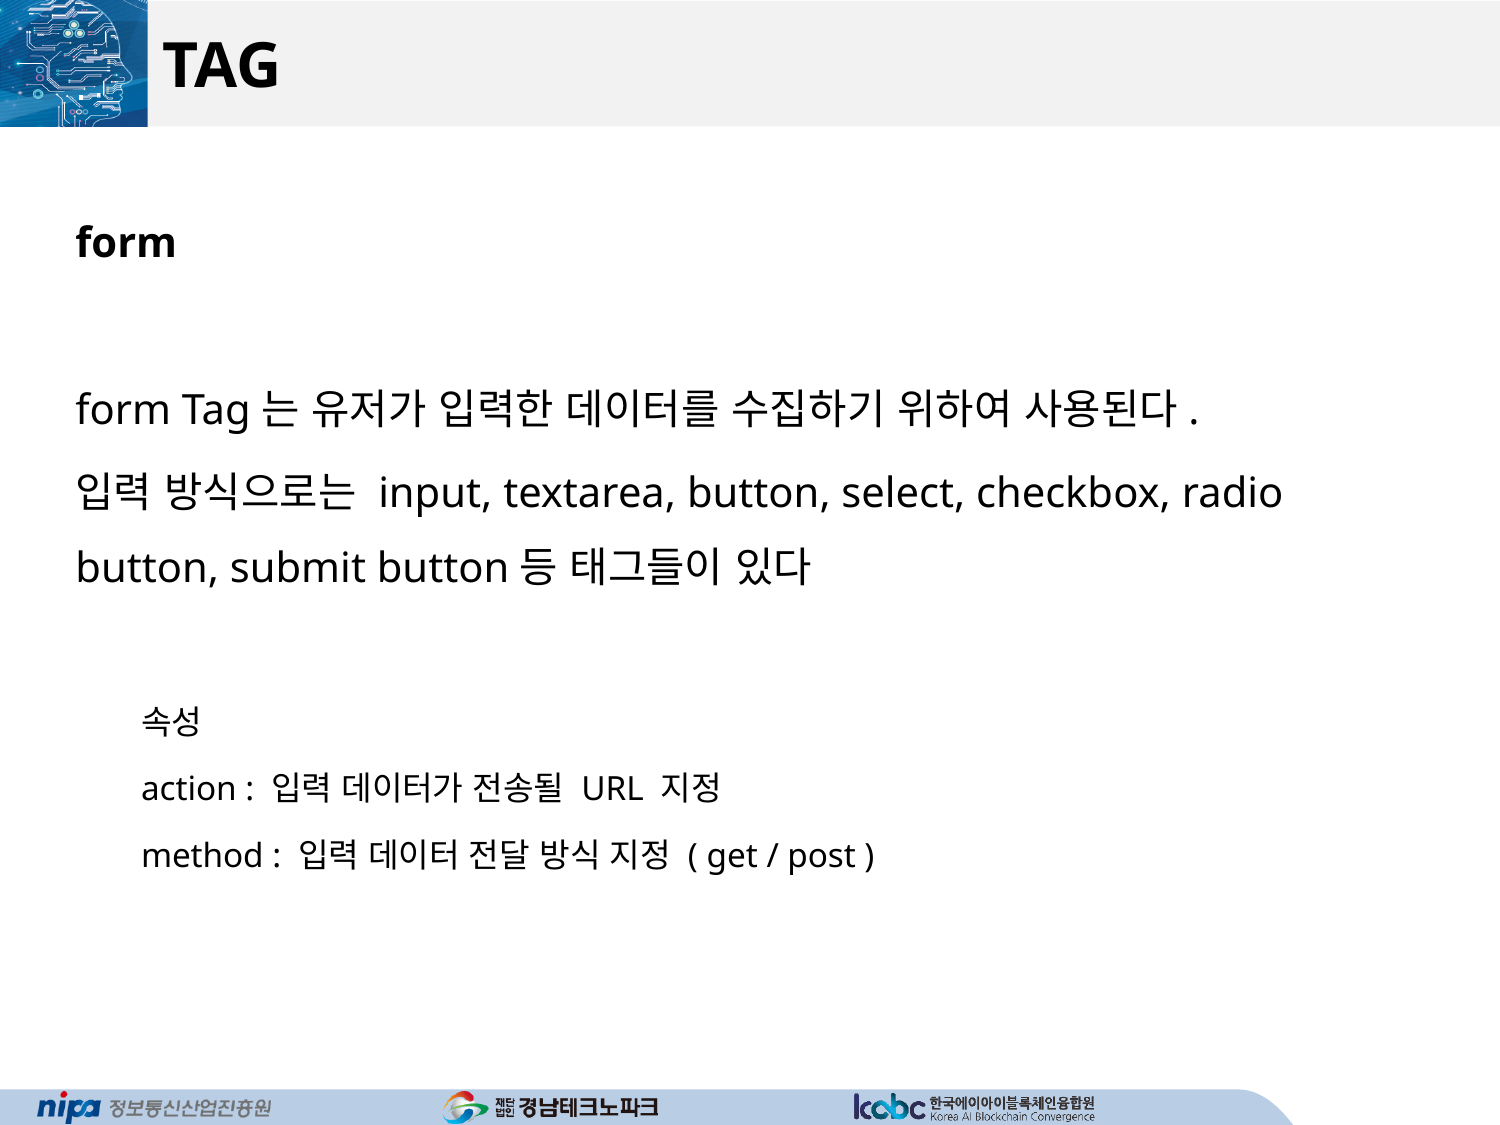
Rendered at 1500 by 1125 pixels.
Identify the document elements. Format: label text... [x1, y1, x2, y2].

list form form Tag는 유저가 입력한 데이터를 수집하기 위하여 사용된다. 입력 방식으로는 input, textarea, button, select, checkbox, radio button, submit button등 태그들이 있다 속성 action : 입력 데이터가 전송될 URL 지정 method : 입력 데이터 전달 방식 지정 ( get / post ) [60, 183, 1443, 1046]
picture [848, 1075, 1100, 1125]
picture [443, 1091, 658, 1124]
picture [37, 1091, 271, 1124]
title TAG [147, 0, 1443, 126]
